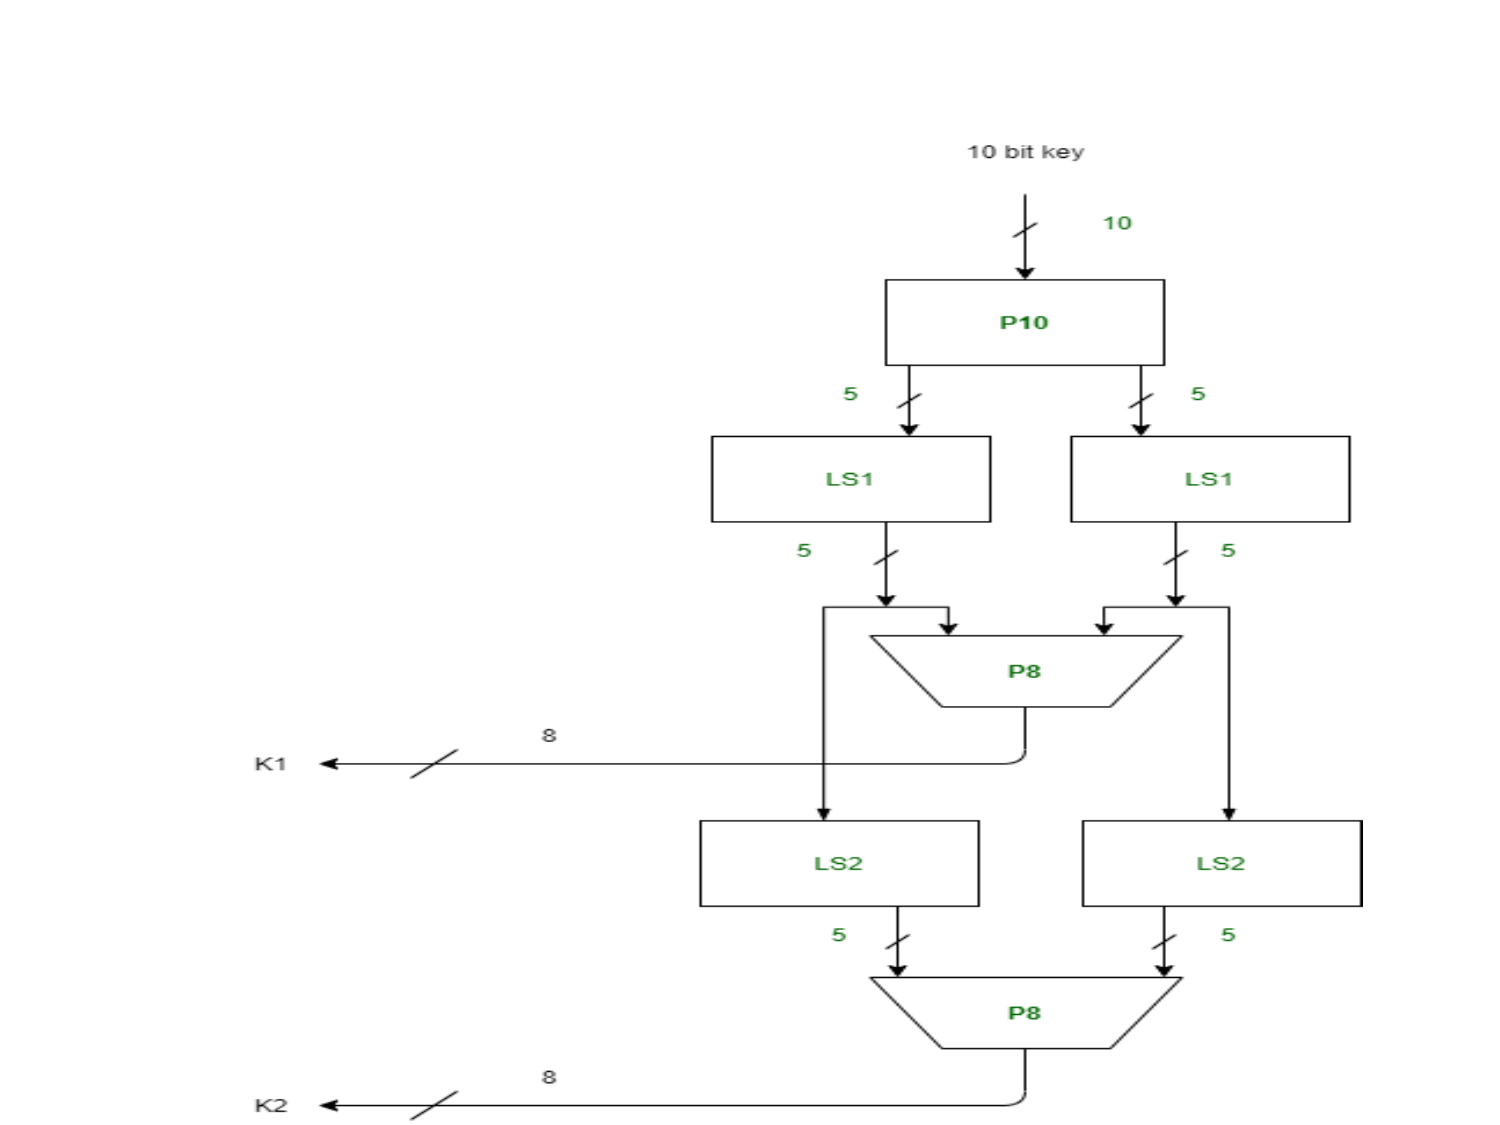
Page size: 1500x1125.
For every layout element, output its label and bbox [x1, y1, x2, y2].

list [224, 137, 1363, 1125]
